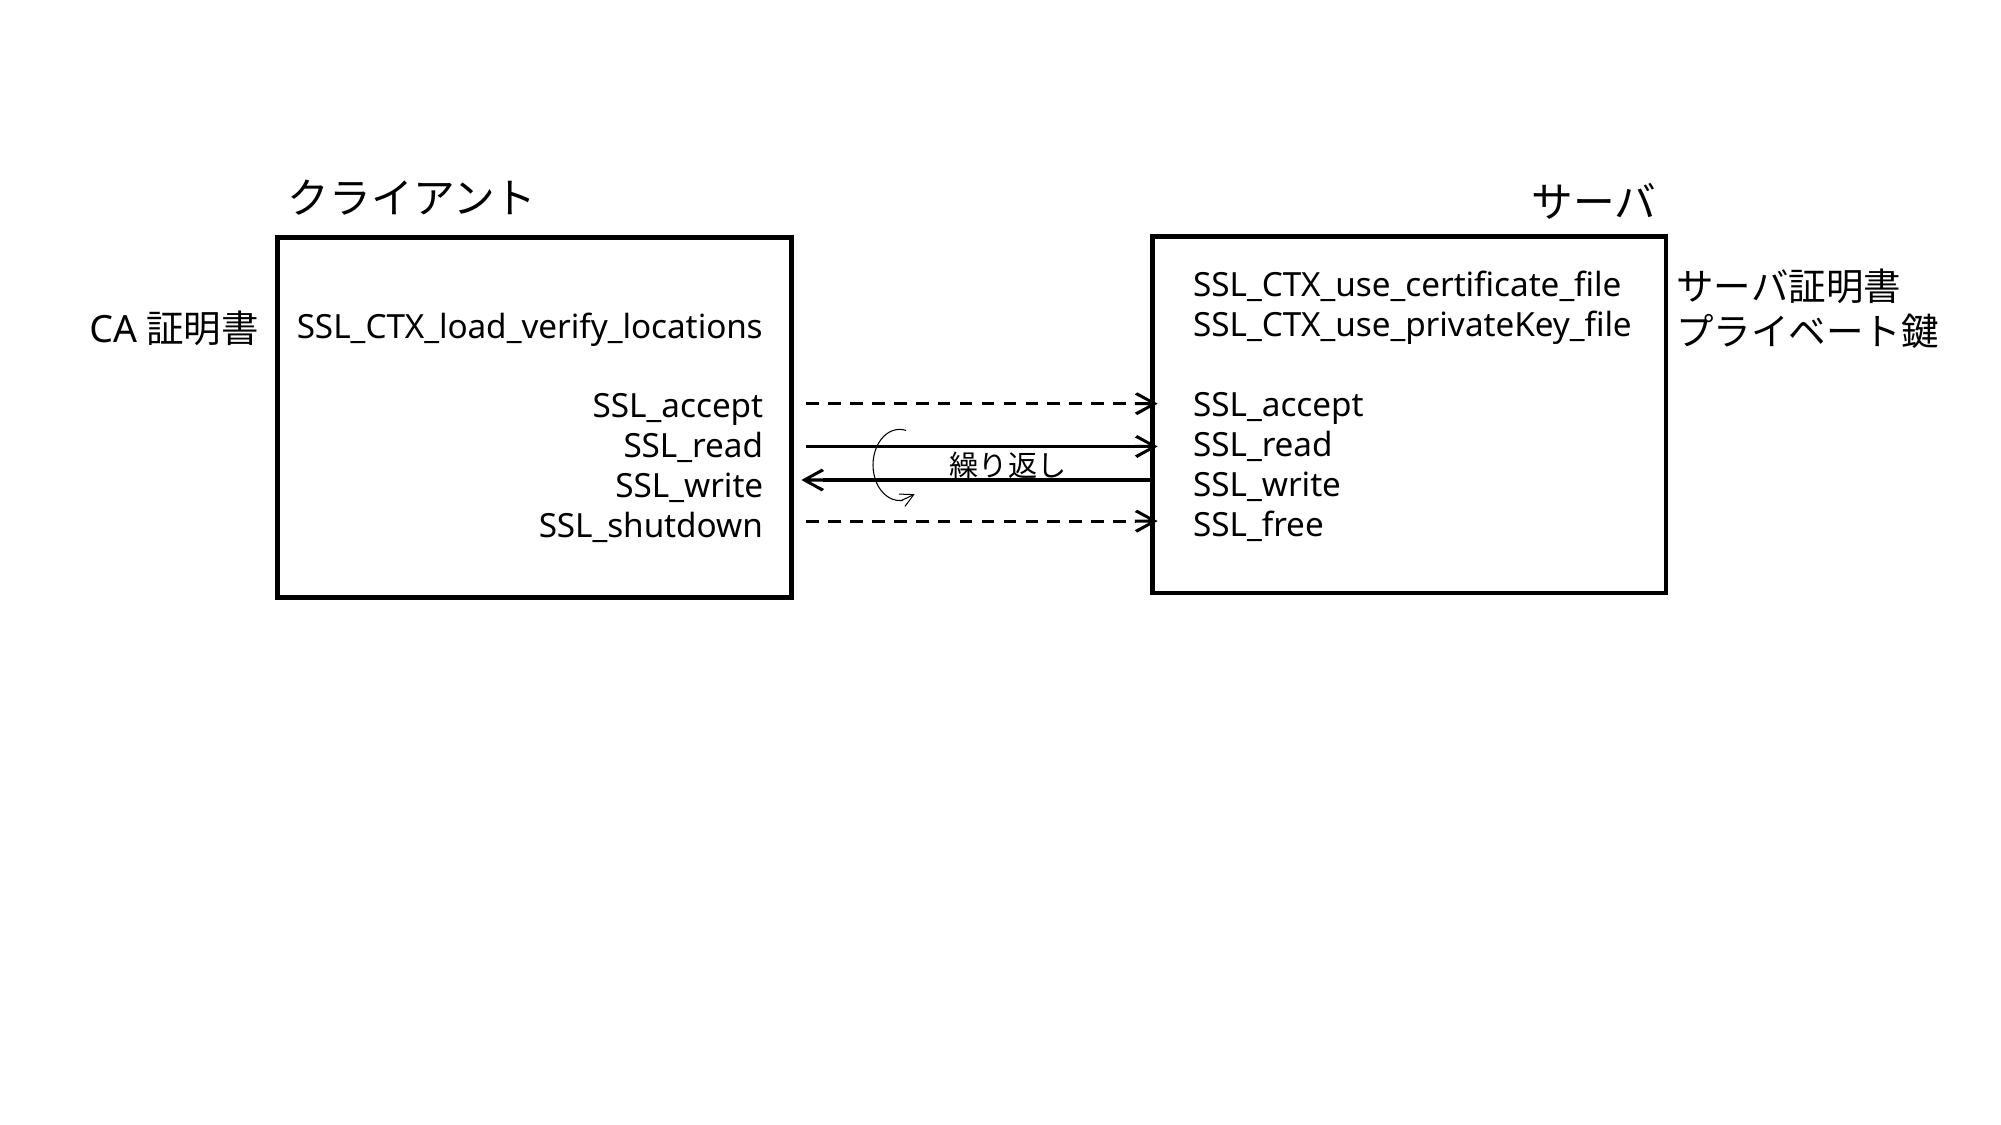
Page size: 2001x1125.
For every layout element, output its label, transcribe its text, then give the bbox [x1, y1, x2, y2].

text_box [876, 428, 907, 446]
text_box SSL_CTX_use_certificate_file SSL_CTX_use_privateKey_file SSL_accept SSL_read SSL_write SSL_free [1178, 255, 1648, 551]
text_box [872, 447, 907, 479]
text_box サーバ [1517, 168, 1672, 234]
text_box CA証明書 [74, 297, 274, 358]
text_box [1152, 235, 1667, 594]
text_box 繰り返し [934, 439, 1082, 446]
text_box [277, 236, 792, 598]
text_box SSL_CTX_load_verify_locations SSL_accept SSL_read SSL_write SSL_shutdown [281, 297, 778, 552]
text_box 繰り返し [934, 447, 1082, 479]
text_box 繰り返し [934, 481, 1082, 490]
text_box サーバ証明書 プライベート鍵 [1661, 255, 1954, 361]
text_box クライアント [273, 164, 552, 230]
text_box [875, 481, 915, 507]
